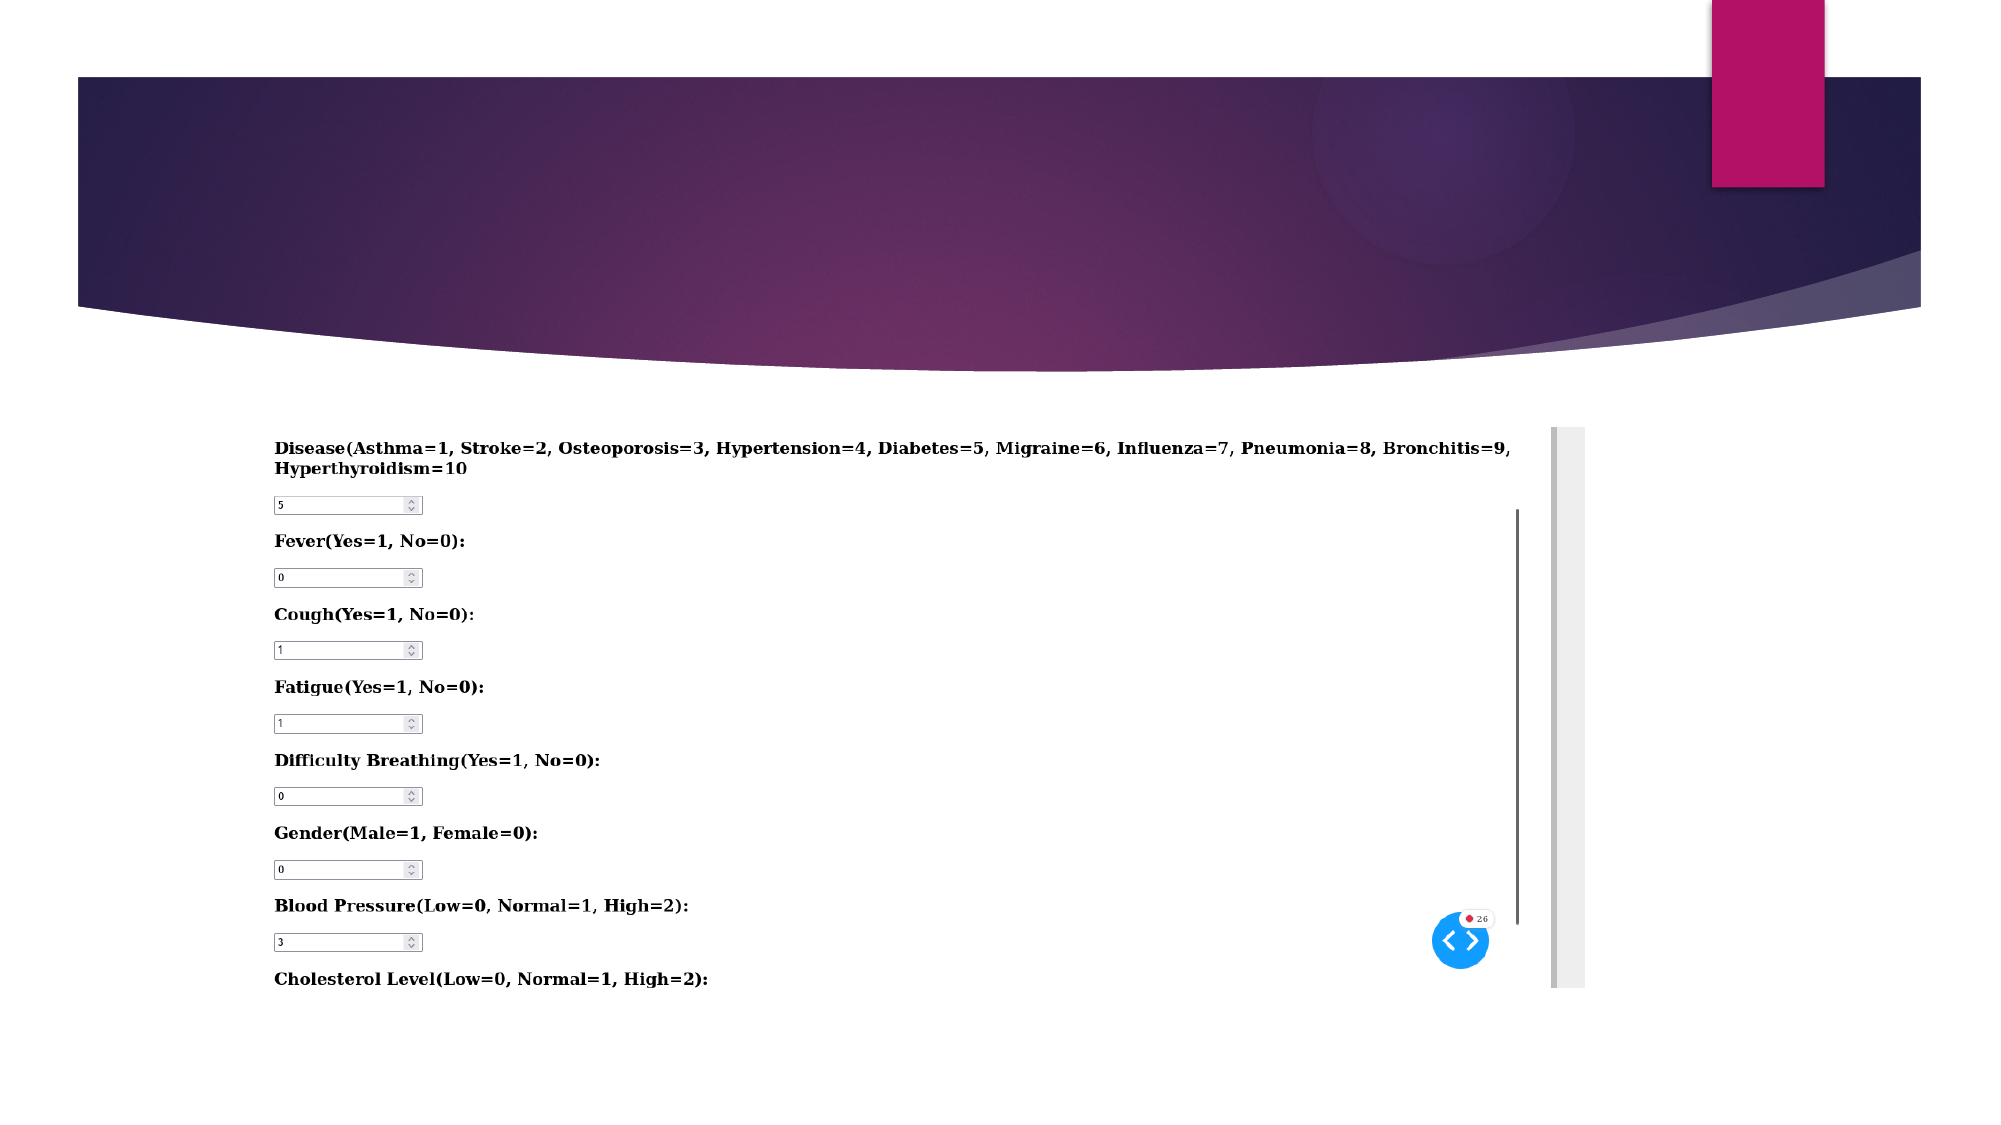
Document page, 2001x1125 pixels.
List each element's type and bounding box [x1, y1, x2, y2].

list [242, 426, 1585, 988]
